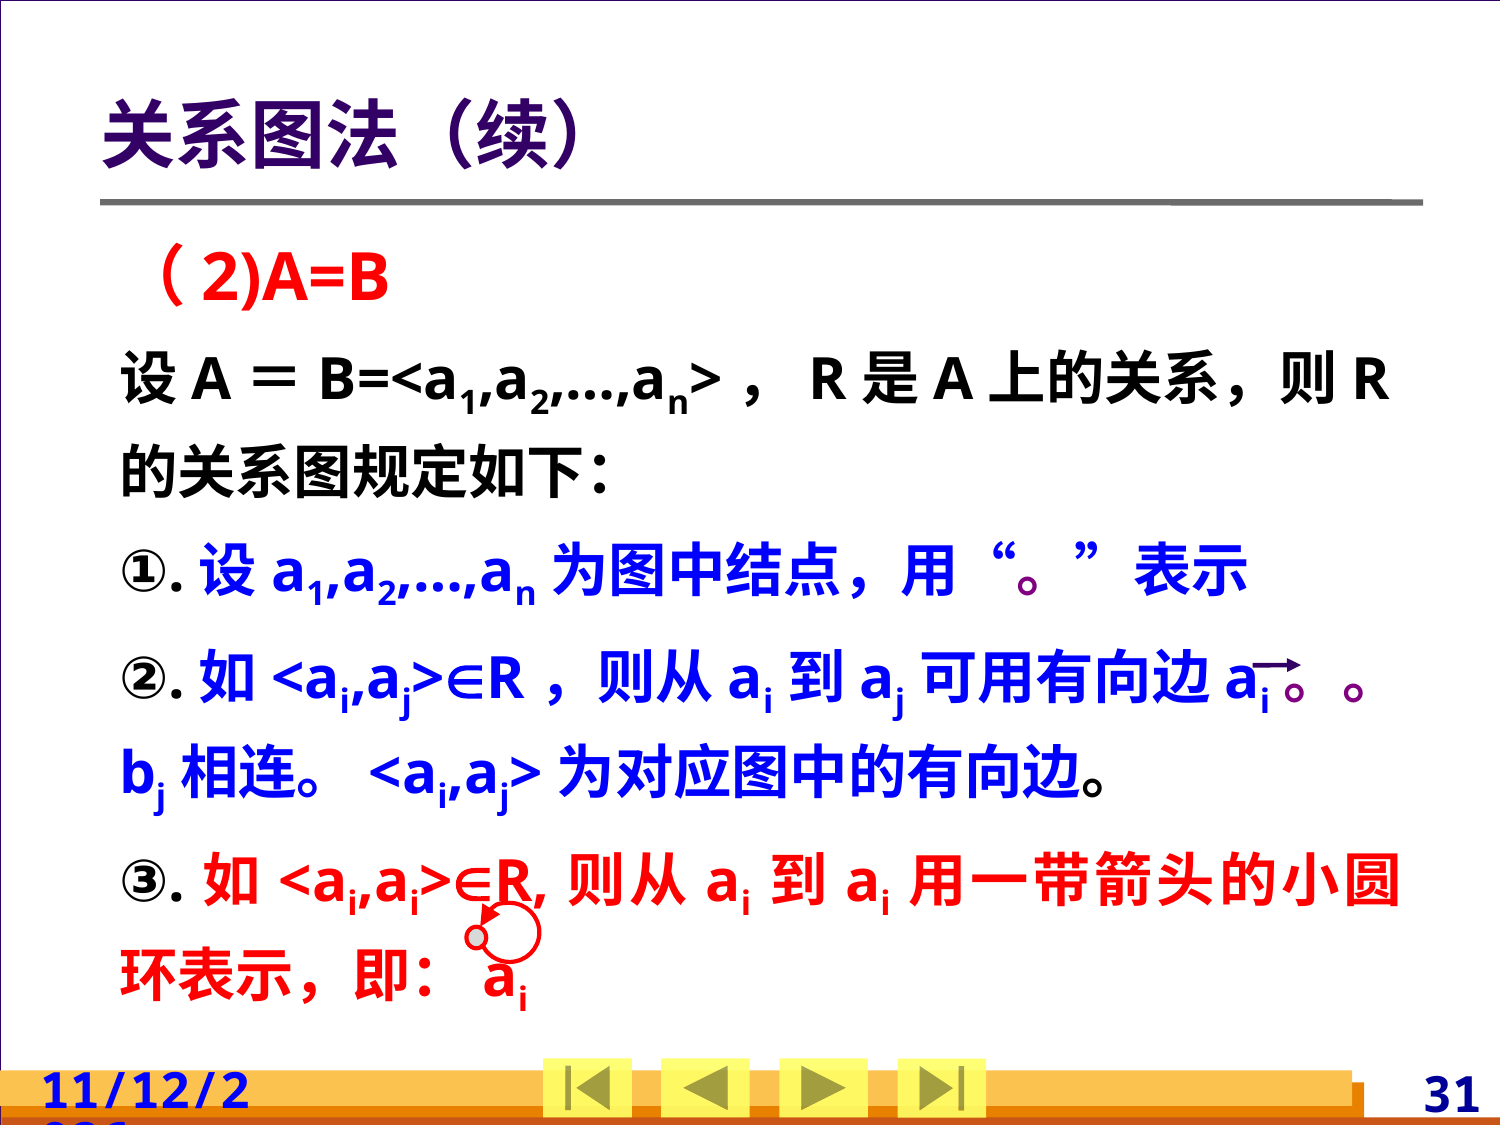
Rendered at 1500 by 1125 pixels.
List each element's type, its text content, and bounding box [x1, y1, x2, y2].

text_box [1252, 658, 1301, 672]
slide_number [34, 1057, 284, 1125]
list （2)A=B 设A＝B=<a1,a2,…,an>，R是A上的关系，则R的关系图规定如下： ①.设a1,a2,…,an为图中结点，用“。”表示 ②.如<ai,aj>R，则从ai到aj可用有向边ai。。bj相连。<ai,aj>为对应图中的有向边。 ③.如<ai,ai>R,则从ai到ai用一带箭头的小圆环表示，即：ai [103, 241, 1417, 1026]
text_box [466, 902, 540, 963]
title 关系图法（续） [100, 36, 1424, 241]
